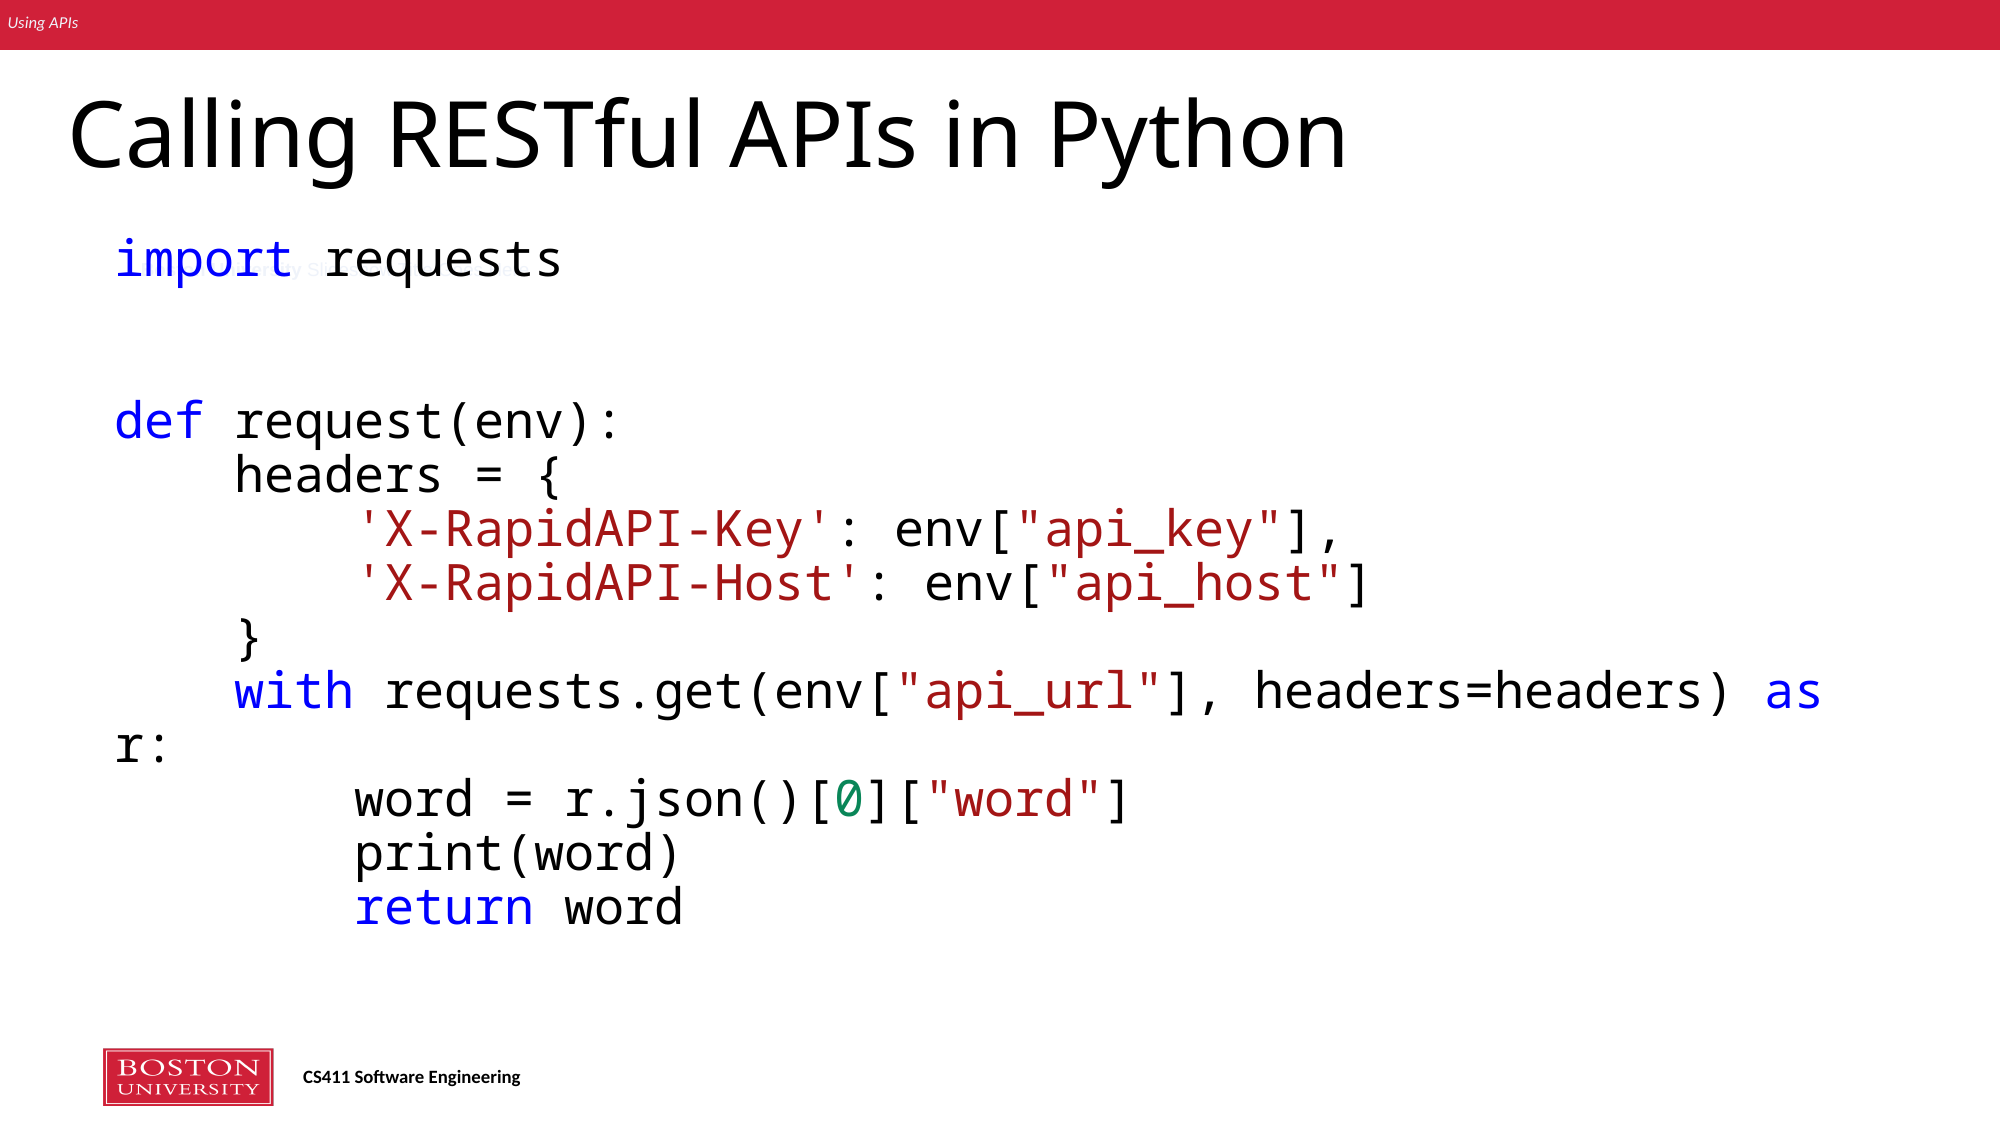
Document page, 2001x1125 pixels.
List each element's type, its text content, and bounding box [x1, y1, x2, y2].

list import requests def request(env): headers = { 'X-RapidAPI-Key': env["api_key"], 'X-RapidAPI-Host': env["api_host"] } with requests.get(env["api_url"], headers=headers) as r: word = r.json()[0]["word"] print(word) return word [87, 225, 1913, 951]
title Calling RESTful APIs in Python [52, 80, 1911, 195]
picture [103, 1048, 274, 1106]
